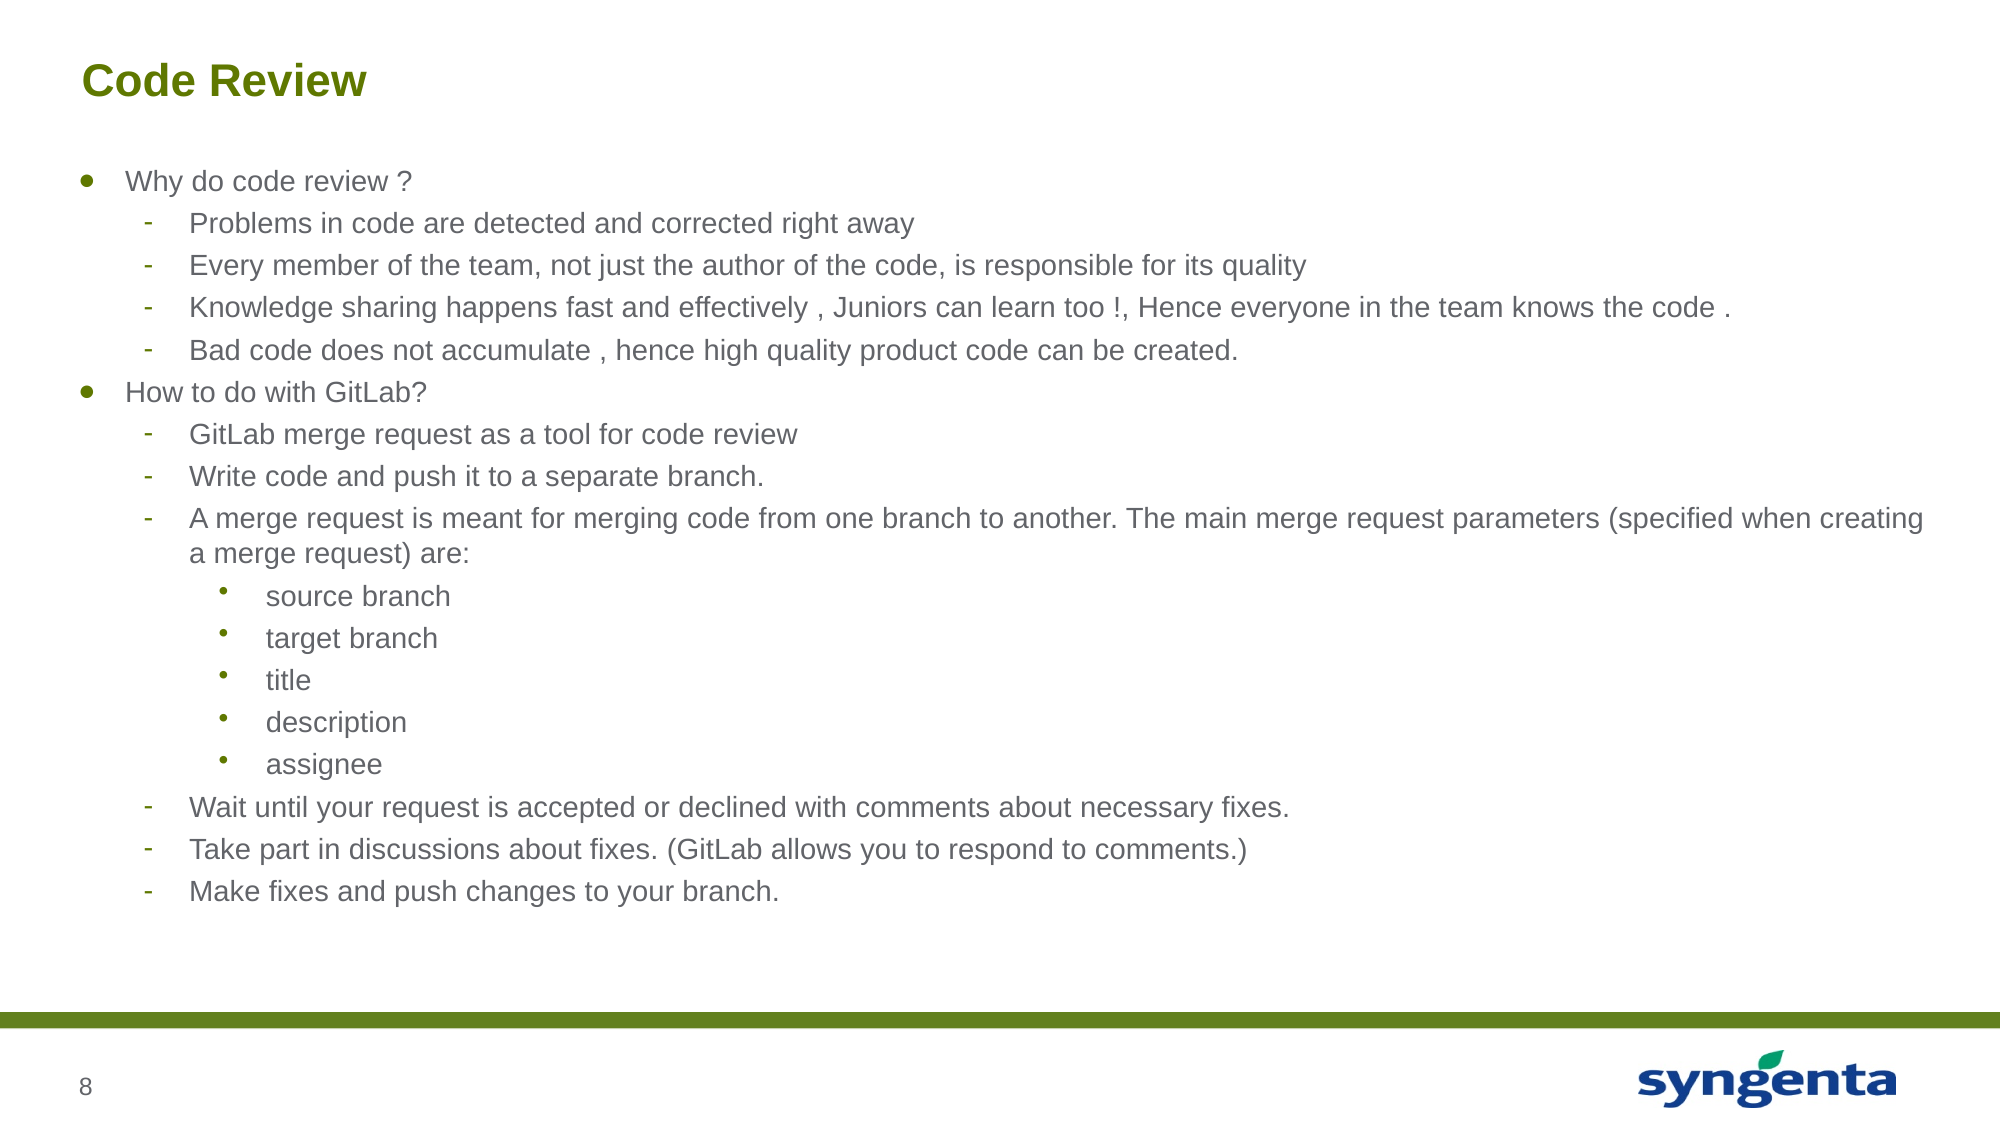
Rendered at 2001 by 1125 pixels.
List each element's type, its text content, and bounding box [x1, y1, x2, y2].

list Why do code review ? Problems in code are detected and corrected right away Every member of the team, not just the author of the code, is responsible for its quality Knowledge sharing happens fast and effectively , Juniors can learn too !, Hence everyone in the team knows the code . Bad code does not accumulate , hence high quality product code can be created. How to do with GitLab? GitLab merge request as a tool for code review Write code and push it to a separate branch. A merge request is meant for merging code from one branch to another. The main merge request parameters (specified when creating a merge request) are: source branch target branch title description assignee Wait until your request is accepted or declined with comments about necessary fixes. Take part in discussions about fixes. (GitLab allows you to respond to comments.) Make fixes and push changes to your branch. [77, 161, 1929, 976]
picture [0, 1012, 2000, 1125]
title Code Review [81, 14, 1931, 149]
